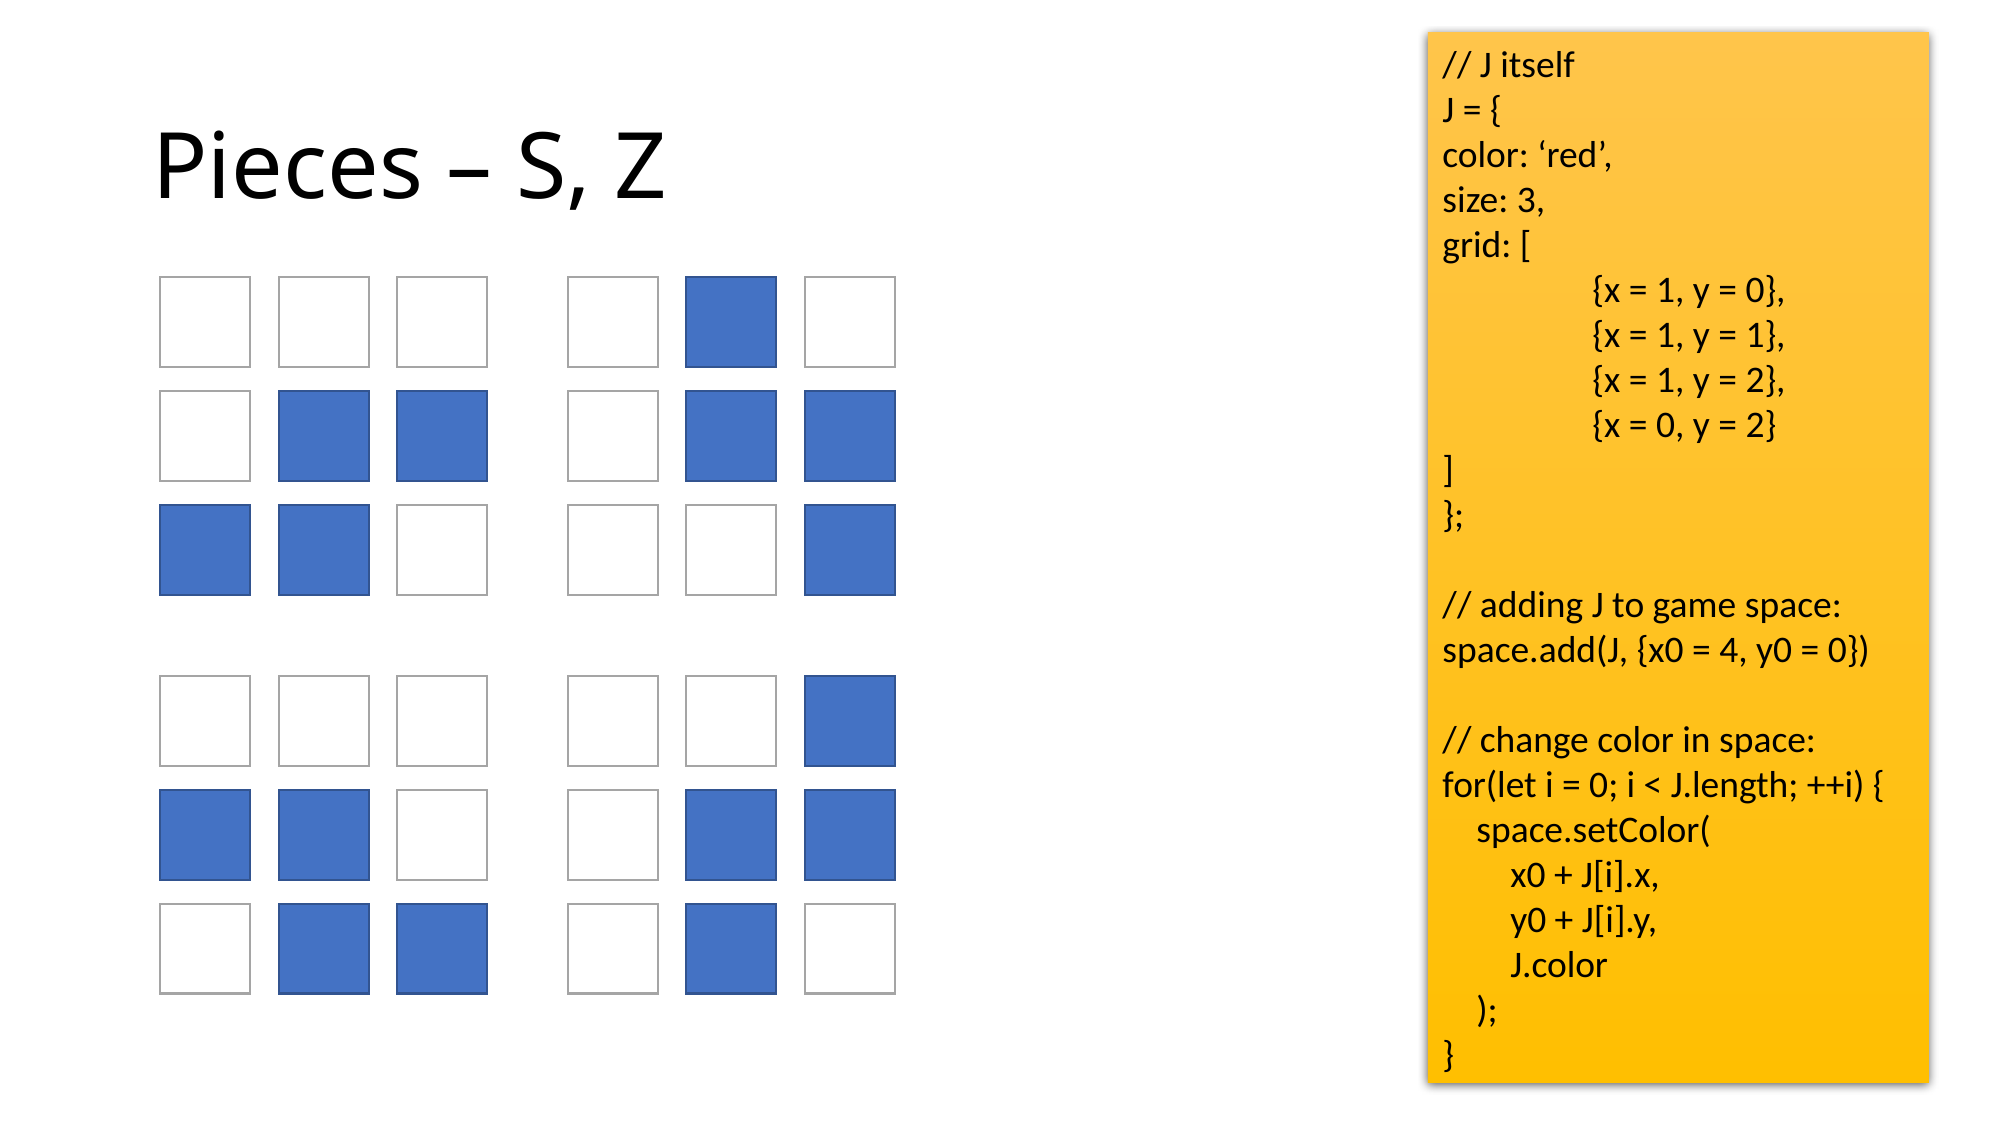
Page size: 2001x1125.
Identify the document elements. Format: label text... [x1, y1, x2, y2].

text_box [804, 276, 896, 368]
text_box [685, 675, 777, 767]
text_box [159, 276, 251, 368]
text_box [567, 276, 659, 368]
text_box [278, 504, 370, 596]
text_box // J itself J = { color: ‘red’, size: 3, grid: [ {x = 1, y = 0}, {x = 1, y = 1}, {x = 1, y = 2}, {x = 0, y = 2} ] }; // adding J to game space: space.add(J, {x0 = 4, y0 = 0}) // change color in space: for(let i = 0; i < J.length; ++i) { space.setColor( x0 + J[i].x, y0 + J[i].y, J.color ); } [1427, 32, 1929, 1083]
text_box [804, 675, 896, 767]
text_box [685, 903, 777, 995]
text_box [396, 276, 488, 368]
text_box [396, 504, 488, 596]
text_box [396, 390, 488, 482]
title Pieces – S, Z [137, 59, 1419, 278]
text_box [278, 903, 370, 995]
text_box [685, 276, 777, 368]
text_box [804, 504, 896, 596]
text_box [278, 390, 370, 482]
text_box [278, 675, 370, 767]
text_box [567, 504, 659, 596]
text_box [396, 675, 488, 767]
text_box [567, 675, 659, 767]
text_box [567, 903, 659, 995]
text_box [685, 504, 777, 596]
text_box [804, 789, 896, 881]
text_box [396, 903, 488, 995]
text_box [159, 903, 251, 995]
text_box [804, 903, 896, 995]
text_box [685, 789, 777, 881]
text_box [804, 390, 896, 482]
text_box [159, 675, 251, 767]
text_box [278, 789, 370, 881]
text_box [567, 789, 659, 881]
text_box [159, 789, 251, 881]
text_box [278, 276, 370, 368]
text_box [396, 789, 488, 881]
text_box [685, 390, 777, 482]
text_box [159, 504, 251, 596]
text_box [567, 390, 659, 482]
text_box [159, 390, 251, 482]
